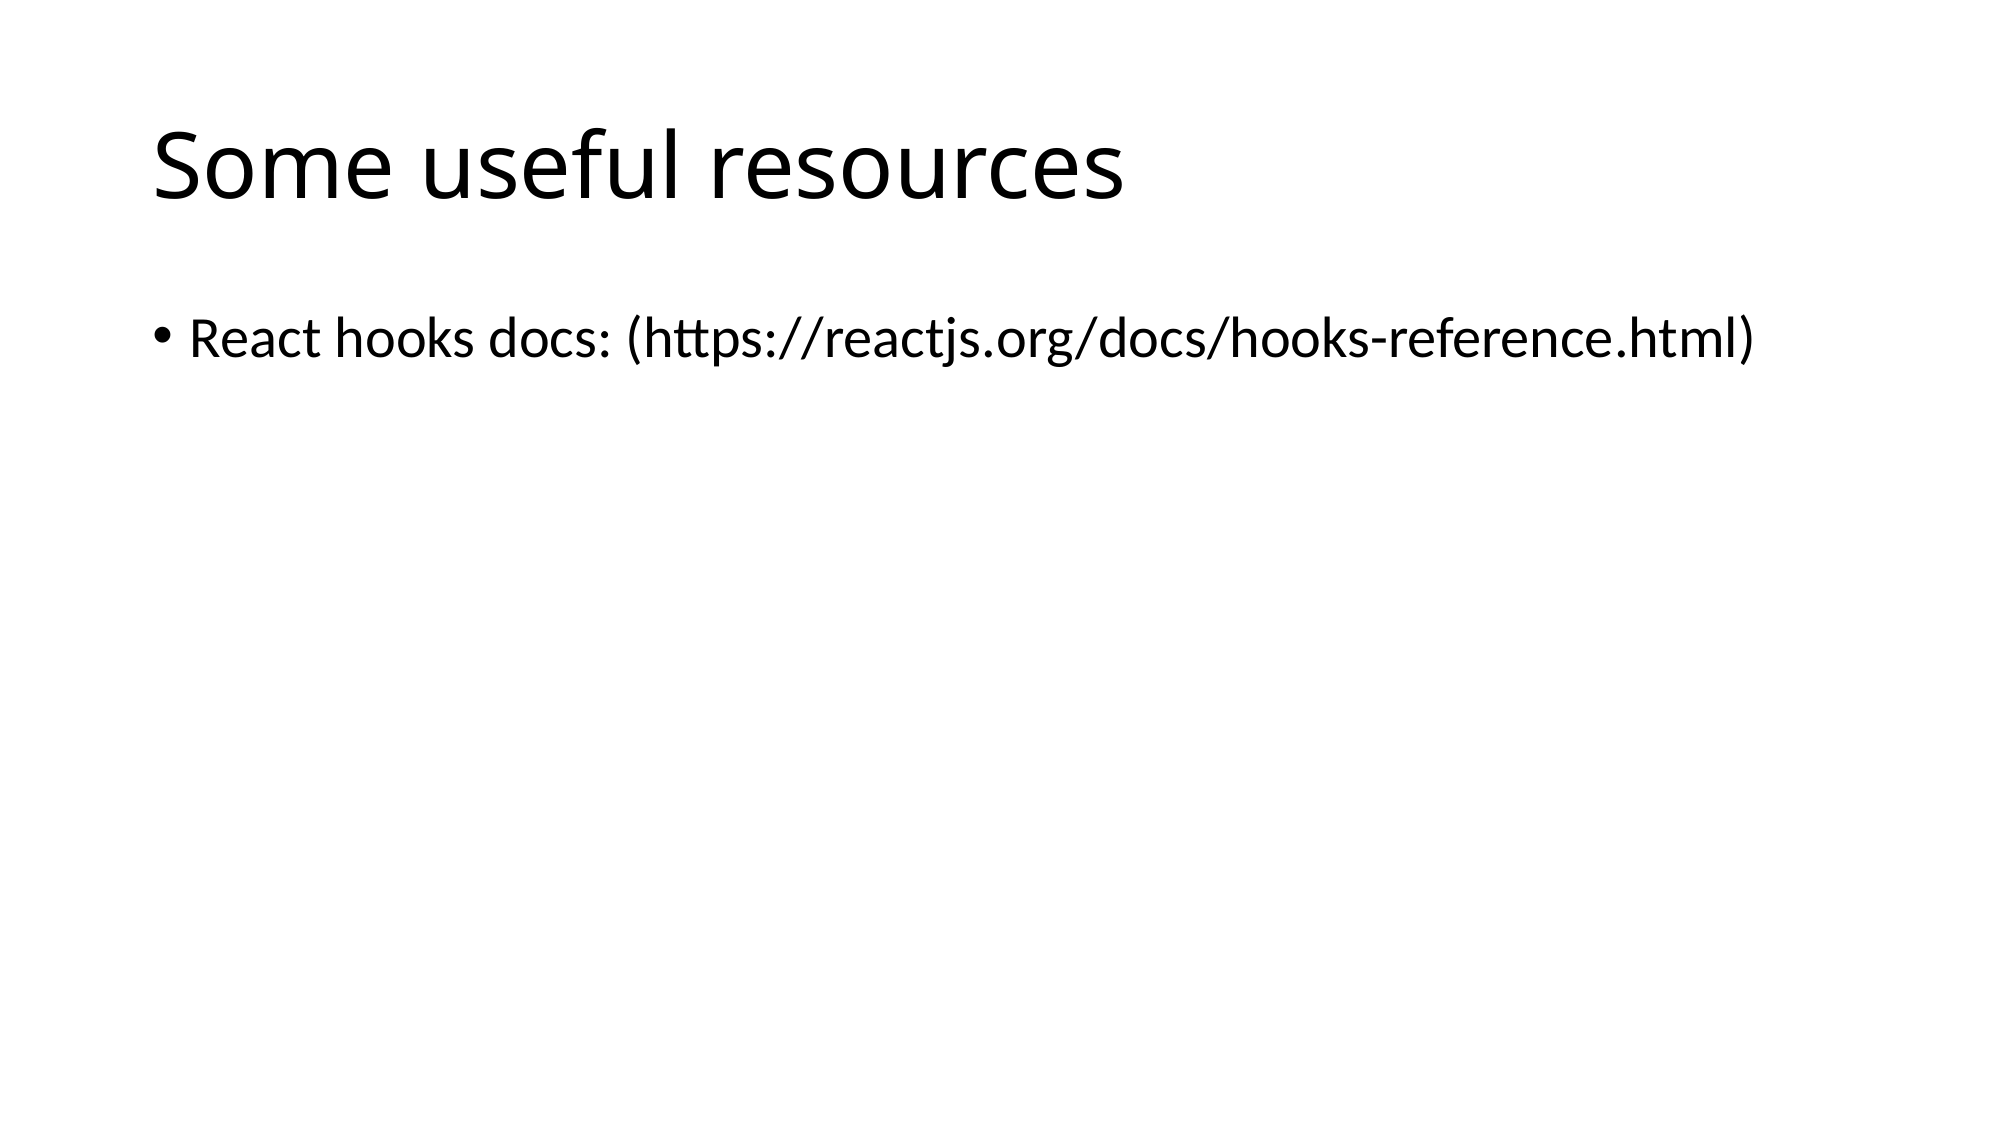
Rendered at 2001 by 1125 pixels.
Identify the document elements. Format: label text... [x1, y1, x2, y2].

list React hooks docs: (https://reactjs.org/docs/hooks-reference.html) [137, 299, 1863, 1014]
title Some useful resources [137, 59, 1863, 278]
